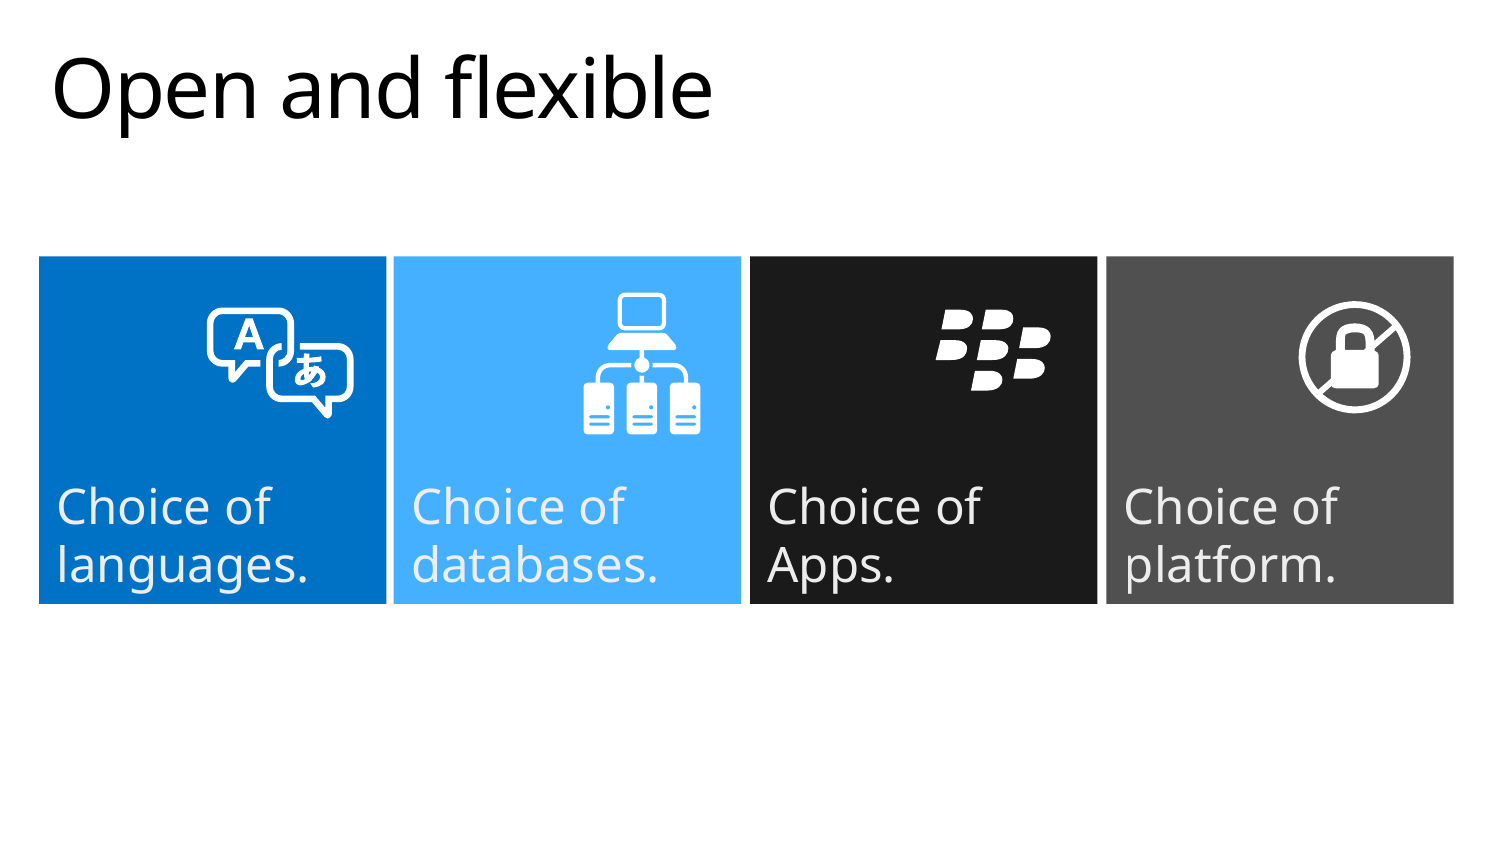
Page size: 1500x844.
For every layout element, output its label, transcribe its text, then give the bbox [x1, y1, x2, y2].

text_box [935, 340, 968, 361]
text_box [607, 332, 677, 373]
text_box Choice of Apps. [749, 256, 1098, 605]
text_box [652, 362, 701, 435]
text_box Choice of platform. [1106, 256, 1454, 605]
text_box [1013, 358, 1045, 379]
text_box [1019, 327, 1051, 349]
text_box [981, 309, 1014, 330]
text_box [626, 375, 658, 435]
text_box [206, 307, 295, 383]
text_box Choice of languages. [38, 256, 387, 605]
text_box [583, 362, 632, 435]
text_box [970, 370, 1003, 391]
text_box [976, 340, 1009, 361]
text_box Choice of databases. [393, 256, 742, 605]
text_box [1298, 300, 1411, 414]
text_box [266, 343, 354, 419]
title Open and flexible [33, 35, 1468, 147]
text_box [941, 309, 973, 330]
text_box [617, 292, 667, 331]
